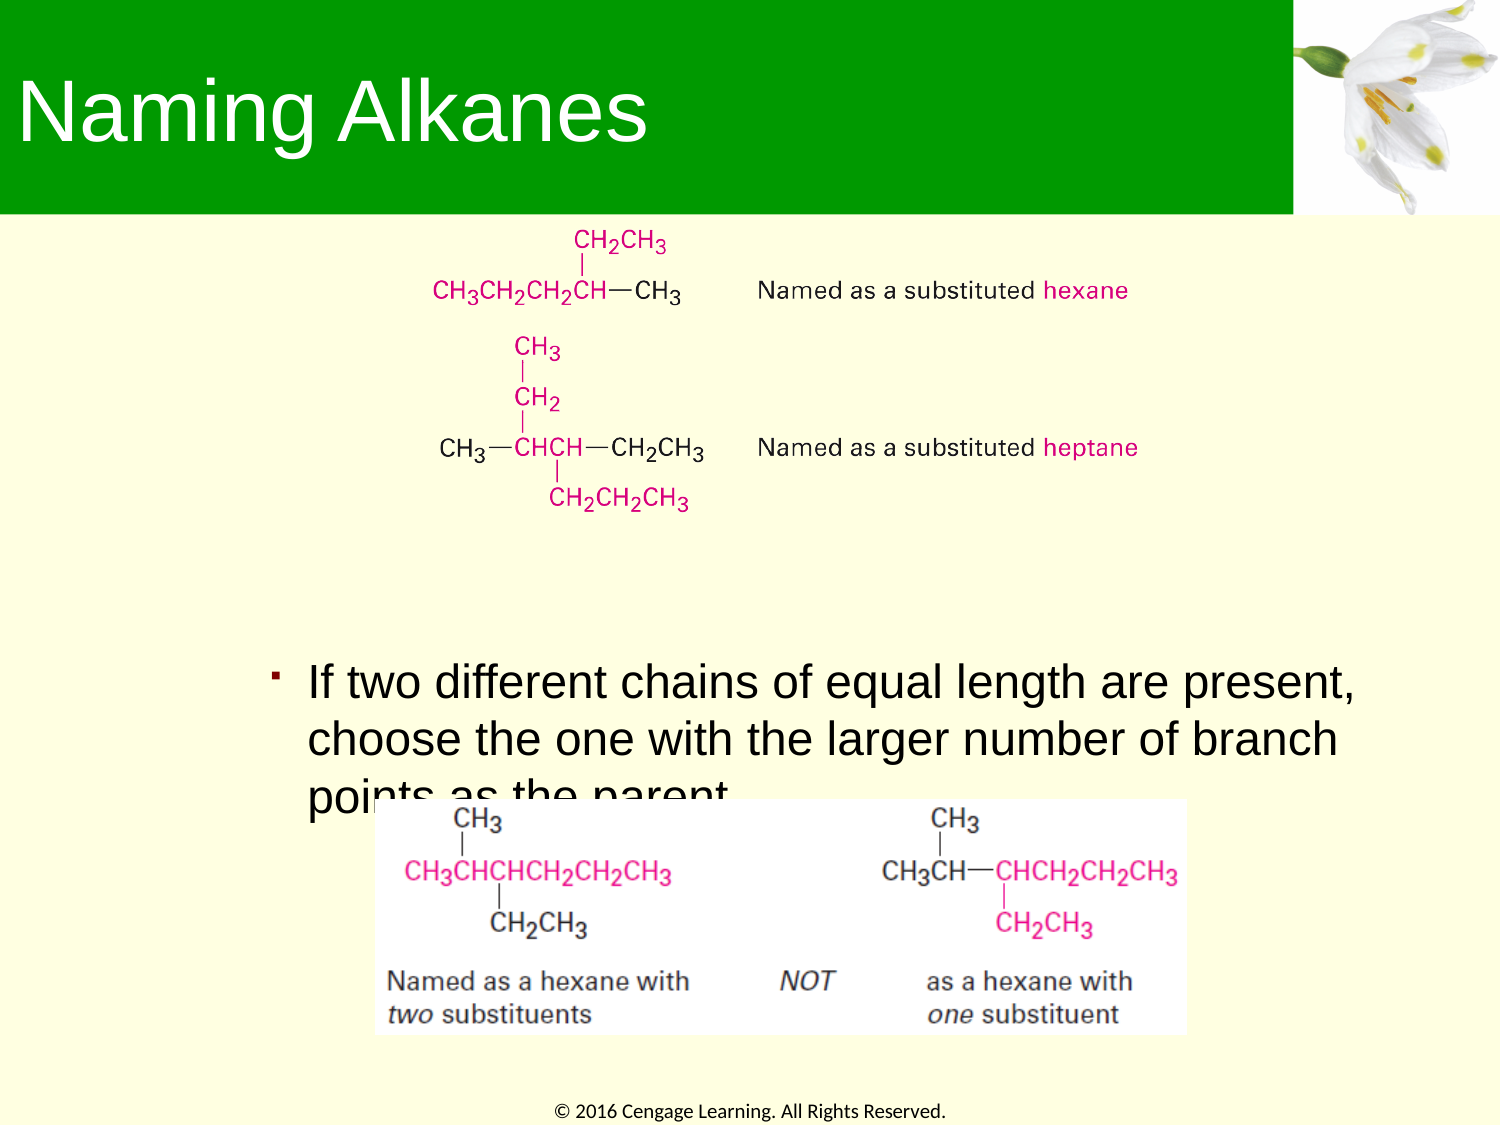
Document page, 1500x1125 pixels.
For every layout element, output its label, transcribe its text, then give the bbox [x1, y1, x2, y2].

picture [1293, 0, 1500, 215]
list If two different chains of equal length are present, choose the one with the larger number of branch points as the parent [103, 227, 1450, 1065]
picture [374, 799, 1187, 1035]
picture [432, 227, 1138, 518]
title Naming Alkanes [0, 0, 1288, 213]
